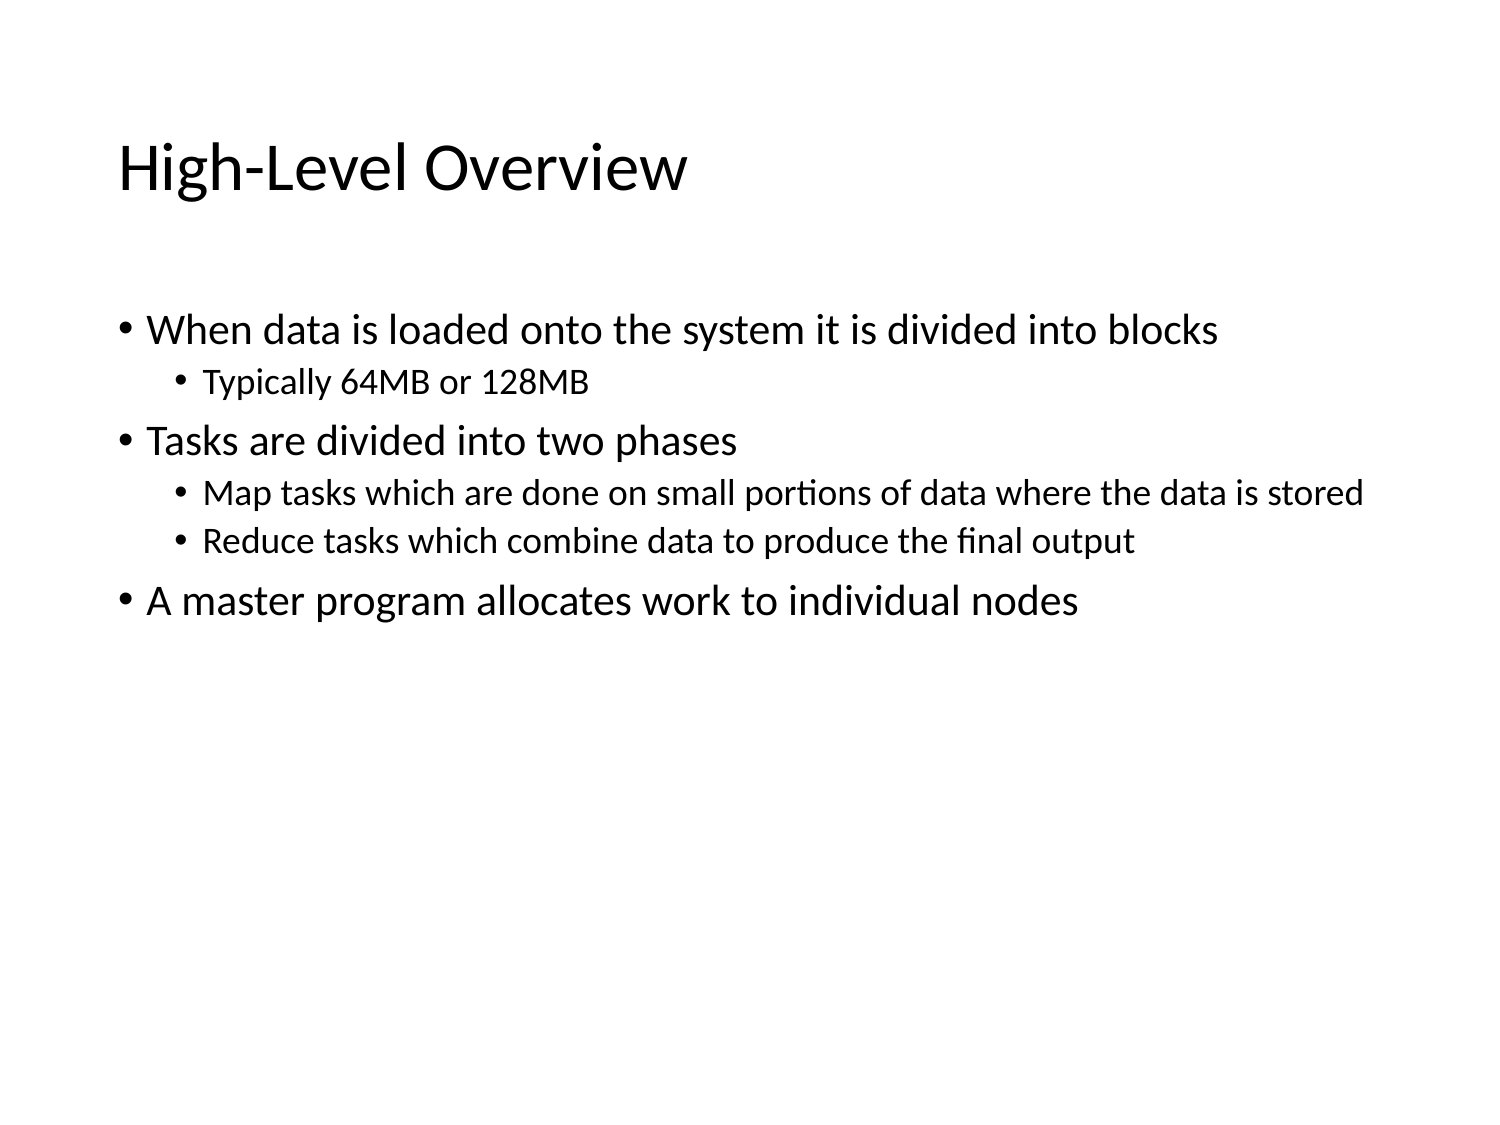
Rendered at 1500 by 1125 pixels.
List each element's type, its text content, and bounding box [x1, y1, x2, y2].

title High-Level Overview [103, 59, 1397, 278]
list When data is loaded onto the system it is divided into blocks Typically 64MB or 128MB Tasks are divided into two phases Map tasks which are done on small portions of data where the data is stored Reduce tasks which combine data to produce the final output A master program allocates work to individual nodes [103, 299, 1397, 1014]
